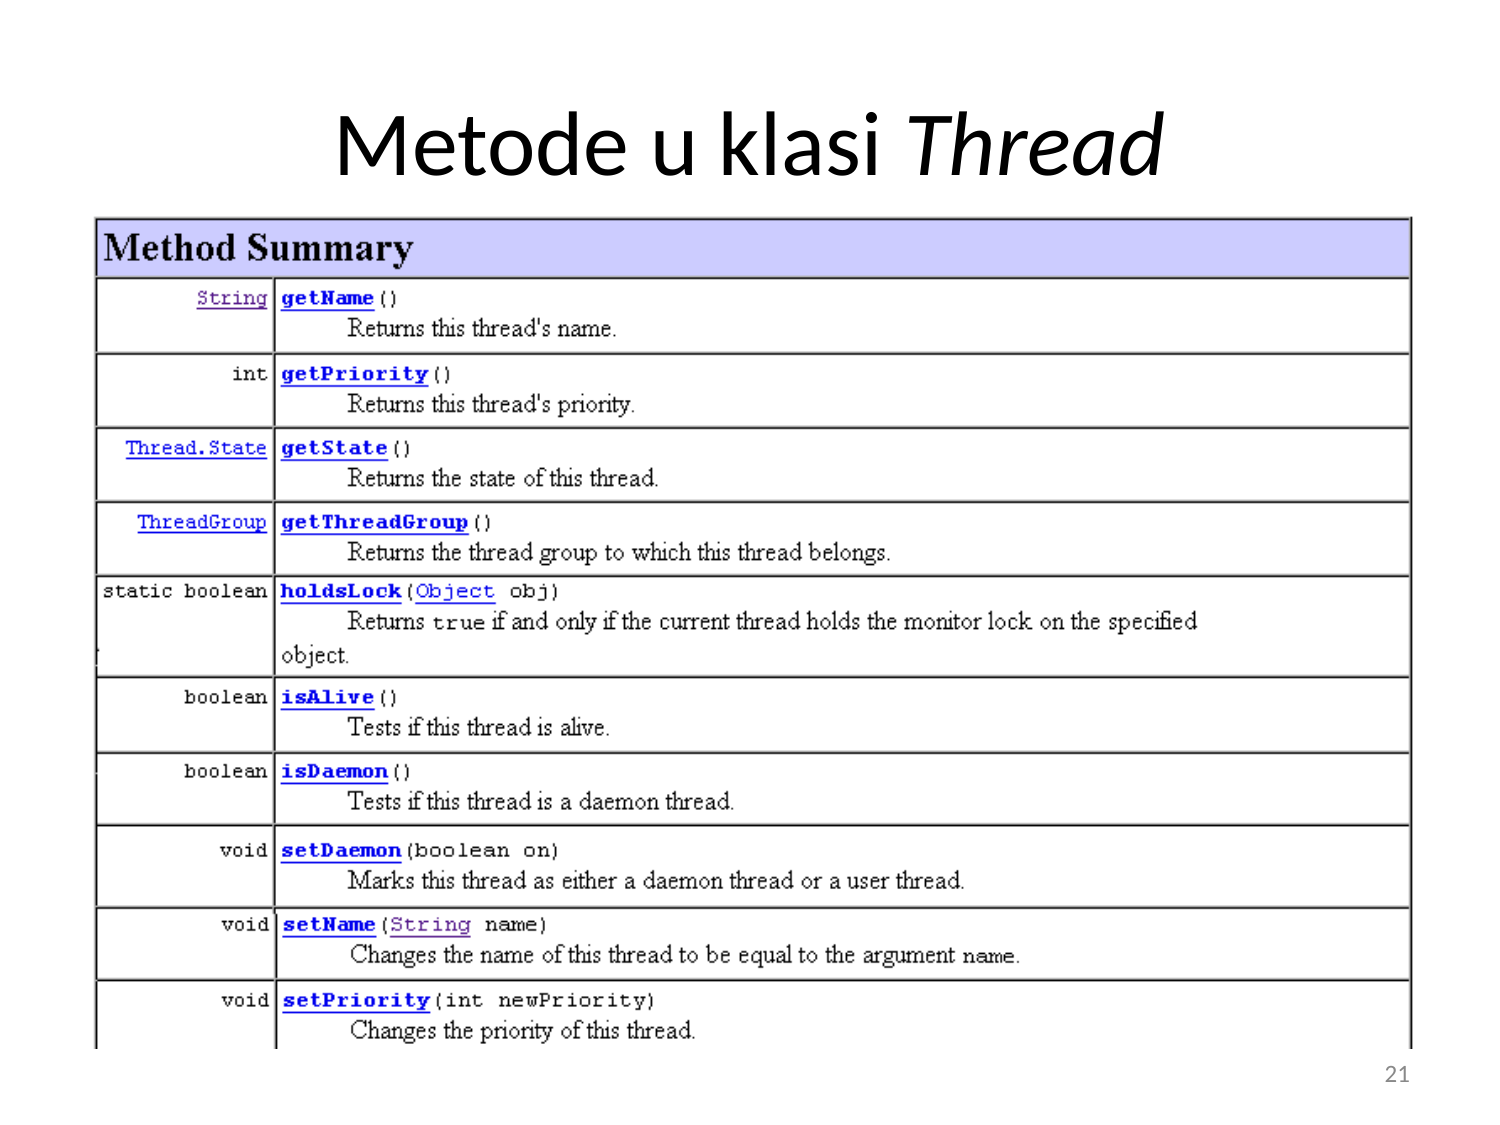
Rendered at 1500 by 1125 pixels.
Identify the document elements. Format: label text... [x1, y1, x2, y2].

title Metode u klasi Thread [75, 45, 1425, 233]
picture [91, 207, 1422, 1049]
slide_number ‹#› [1074, 1054, 1425, 1103]
